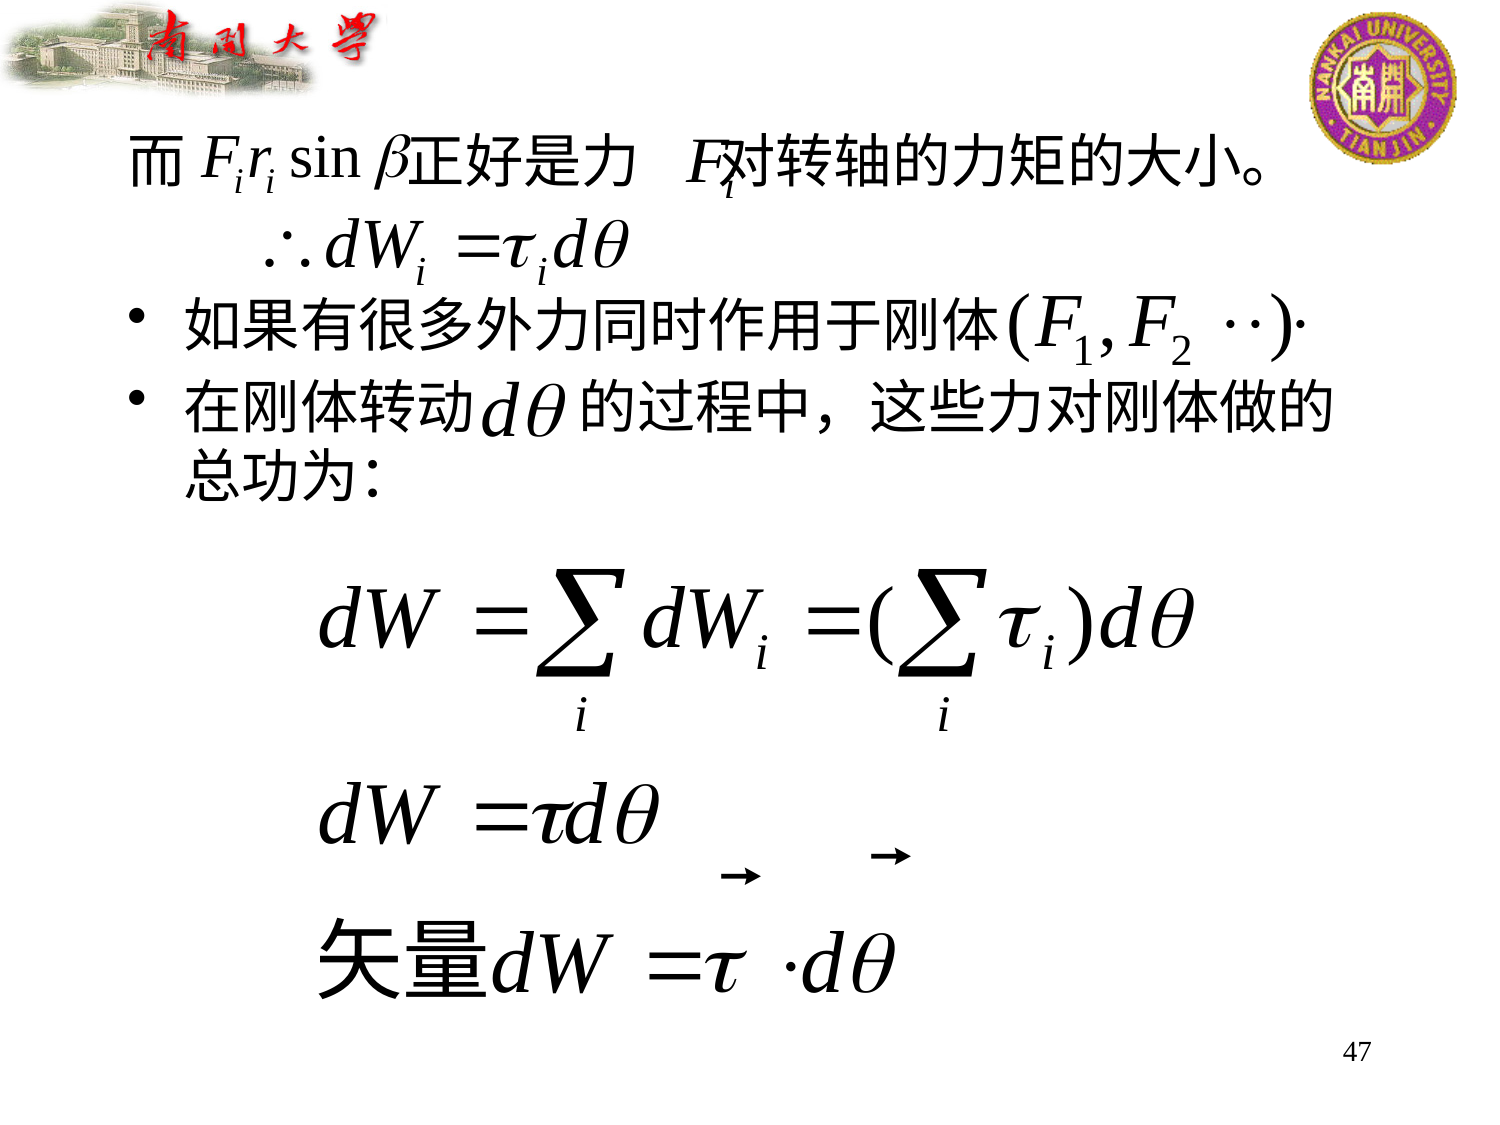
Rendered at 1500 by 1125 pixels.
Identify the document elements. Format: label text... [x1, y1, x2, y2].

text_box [468, 364, 587, 457]
list 而 正好是力 对转轴的力矩的大小。 如果有很多外力同时作用于刚体 在刚体转动 的过程中，这些力对刚体做的总功为： [112, 116, 1388, 1001]
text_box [995, 257, 1306, 379]
picture [1262, 0, 1500, 178]
slide_number 47 [1074, 1024, 1388, 1101]
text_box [673, 106, 751, 216]
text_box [189, 114, 430, 209]
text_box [304, 550, 1212, 1020]
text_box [257, 196, 644, 303]
picture [0, 0, 388, 100]
